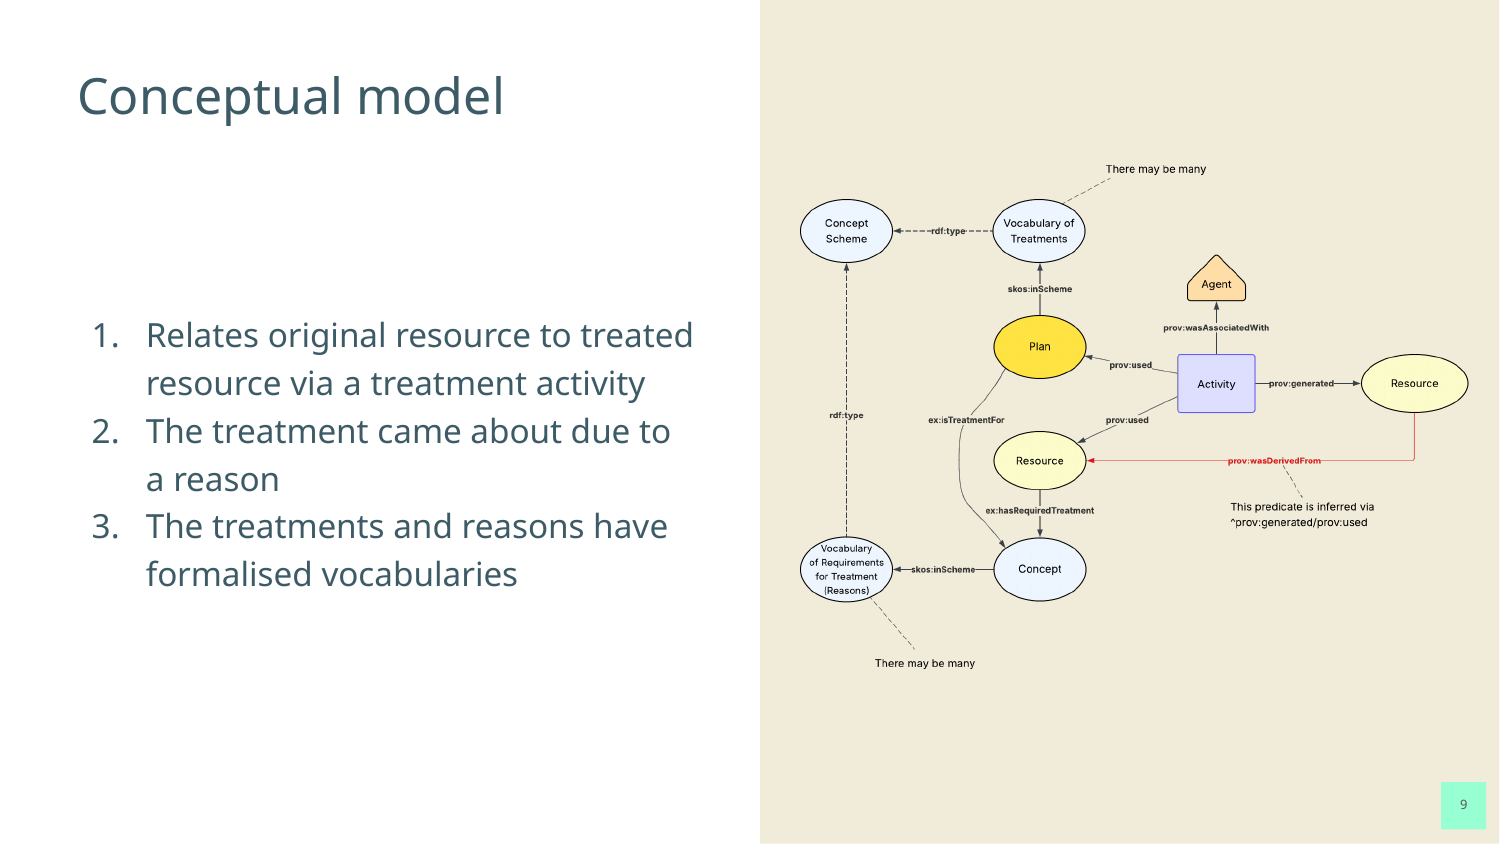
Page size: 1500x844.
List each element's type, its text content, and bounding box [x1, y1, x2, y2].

picture [780, 136, 1487, 696]
slide_number ‹#› [1441, 782, 1487, 830]
text_box Relates original resource to treated resource via a treatment activity The treatment came about due to a reason The treatments and reasons have formalised vocabularies [55, 291, 713, 609]
text_box Conceptual model [62, 49, 719, 140]
text_box [760, 0, 1500, 844]
